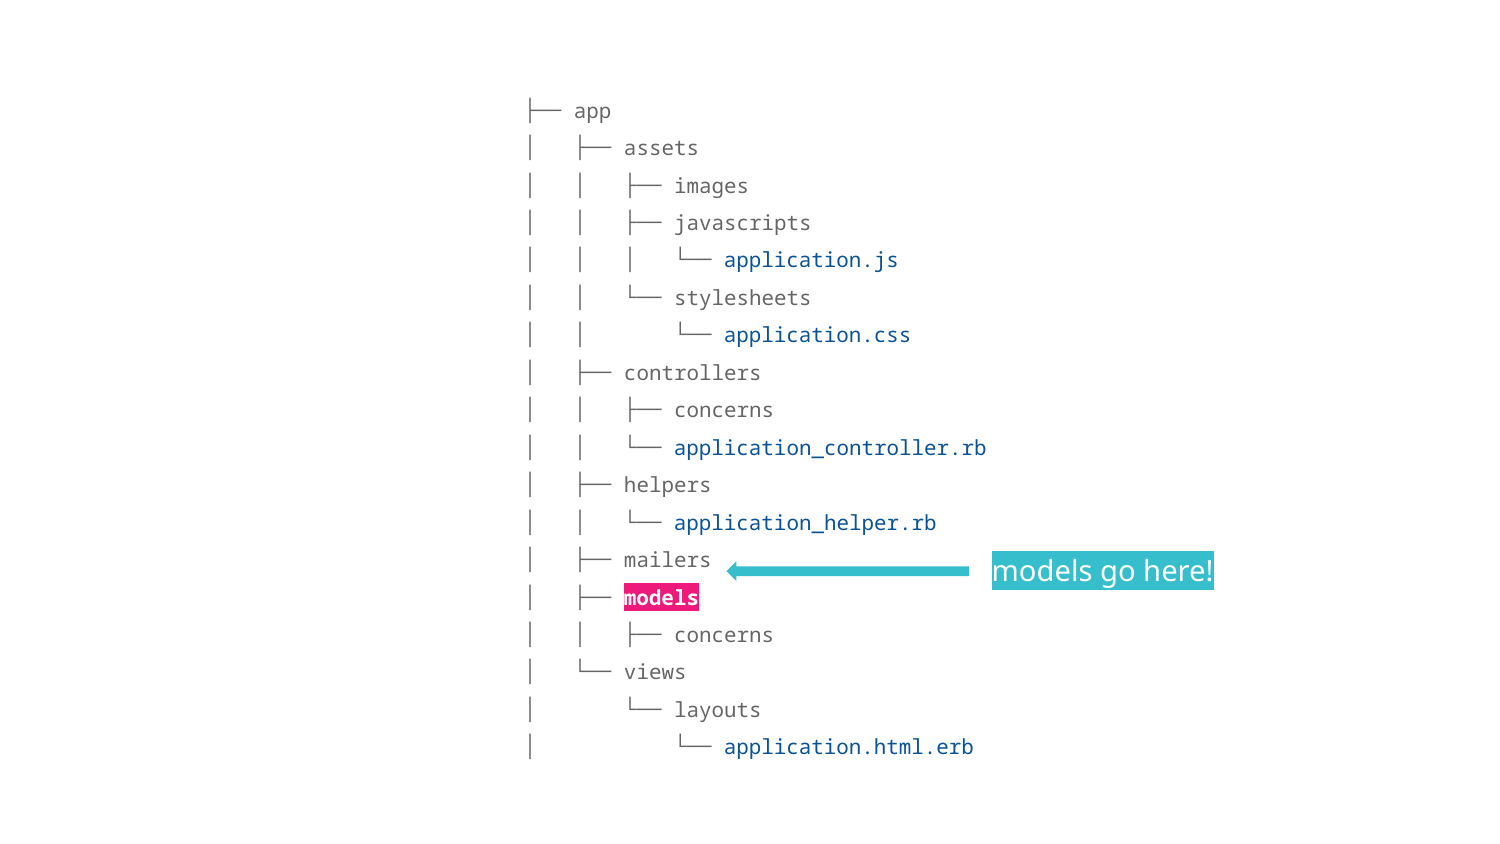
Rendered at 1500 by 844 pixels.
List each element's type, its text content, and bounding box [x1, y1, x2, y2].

text_box [726, 561, 969, 582]
text_box models go here! [976, 537, 1430, 592]
text_box ├── app │ ├── assets │ │ ├── images │ │ ├── javascripts │ │ │ └── application.js │ │ └── stylesheets │ │ └── application.css │ ├── controllers │ │ ├── concerns │ │ └── application_controller.rb │ ├── helpers │ │ └── application_helper.rb │ ├── mailers │ ├── models │ │ ├── concerns │ └── views │ └── layouts │ └── application.html.erb [508, 80, 1049, 764]
